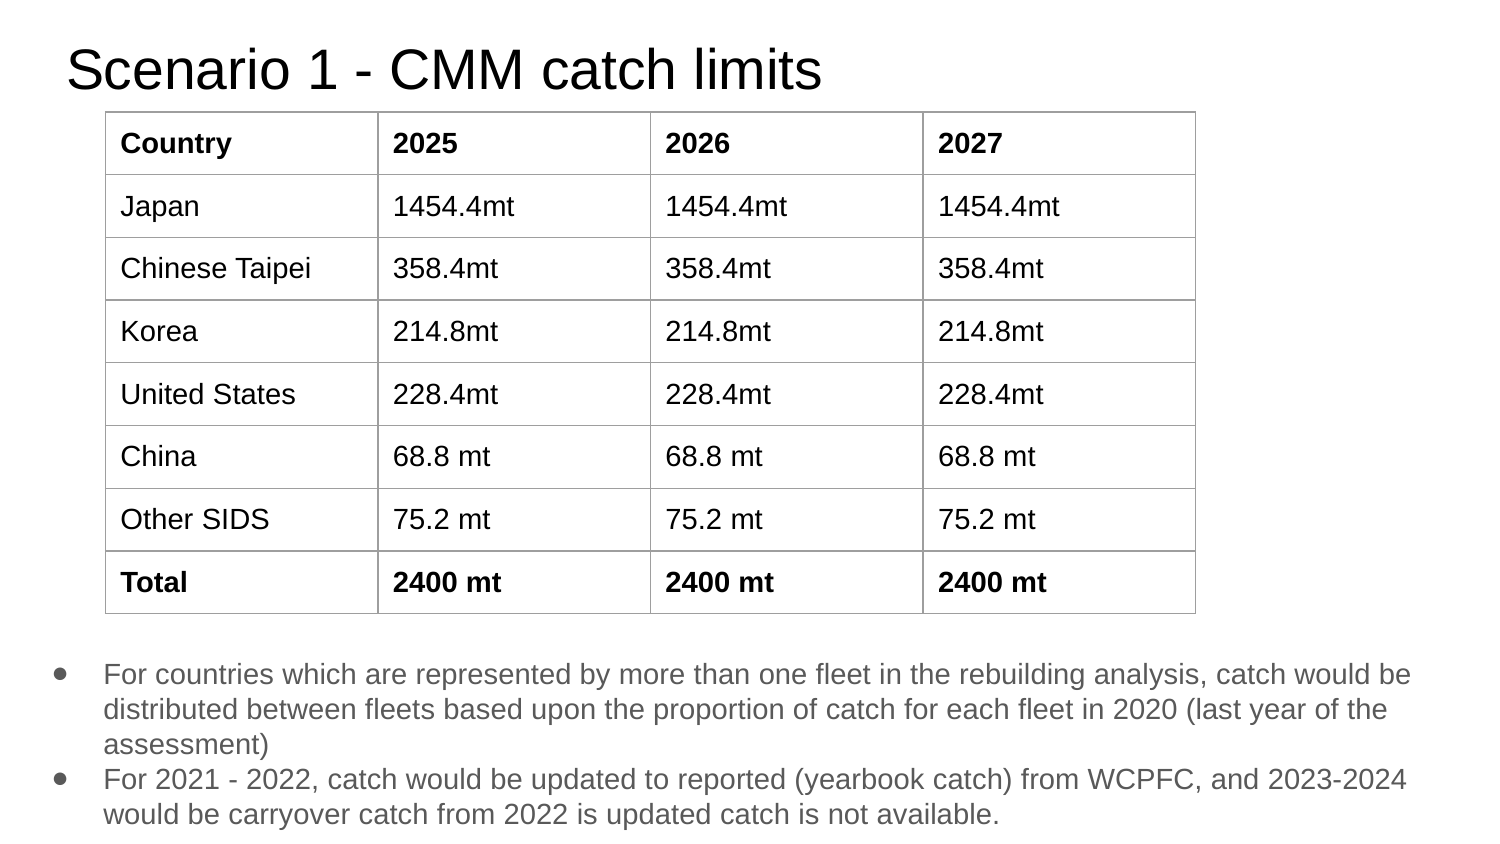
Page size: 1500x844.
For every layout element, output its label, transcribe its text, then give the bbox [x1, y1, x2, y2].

table_cell 2400 mt [379, 552, 650, 613]
table_header 2026 [651, 113, 922, 174]
table_cell 228.4mt [379, 363, 650, 425]
table_header 2025 [379, 113, 650, 174]
table_header 2027 [924, 113, 1195, 174]
table_cell 75.2 mt [924, 489, 1195, 550]
table_cell Chinese Taipei [106, 238, 377, 299]
table_cell 68.8 mt [924, 426, 1195, 488]
table_cell 228.4mt [651, 363, 922, 425]
table_cell 358.4mt [924, 238, 1195, 299]
table_cell 214.8mt [651, 301, 922, 362]
text_box For countries which are represented by more than one fleet in the rebuilding analysis, catch would be distributed between fleets based upon the proportion of catch for each fleet in 2020 (last year of the assessment) For 2021 - 2022, catch would be updated to reported (yearbook catch) from WCPFC, and 2023-2024 would be carryover catch from 2022 is updated catch is not available. [13, 640, 1473, 826]
table_cell Japan [106, 175, 377, 237]
table_cell 358.4mt [651, 238, 922, 299]
table_cell Total [106, 552, 377, 613]
table_cell 2400 mt [651, 552, 922, 613]
table_cell 228.4mt [924, 363, 1195, 425]
table_cell 75.2 mt [651, 489, 922, 550]
table_cell 2400 mt [924, 552, 1195, 613]
table_cell 1454.4mt [924, 175, 1195, 237]
table_cell Korea [106, 301, 377, 362]
table_cell 214.8mt [379, 301, 650, 362]
table_cell United States [106, 363, 377, 425]
table_cell 358.4mt [379, 238, 650, 299]
table_cell Other SIDS [106, 489, 377, 550]
table_cell 75.2 mt [379, 489, 650, 550]
table_cell 68.8 mt [651, 426, 922, 488]
table_cell 1454.4mt [651, 175, 922, 237]
table_cell 1454.4mt [379, 175, 650, 237]
title Scenario 1 - CMM catch limits [51, 23, 1449, 117]
table_cell China [106, 426, 377, 488]
table_cell 214.8mt [924, 301, 1195, 362]
table_cell 68.8 mt [379, 426, 650, 488]
table_header Country [106, 113, 377, 174]
